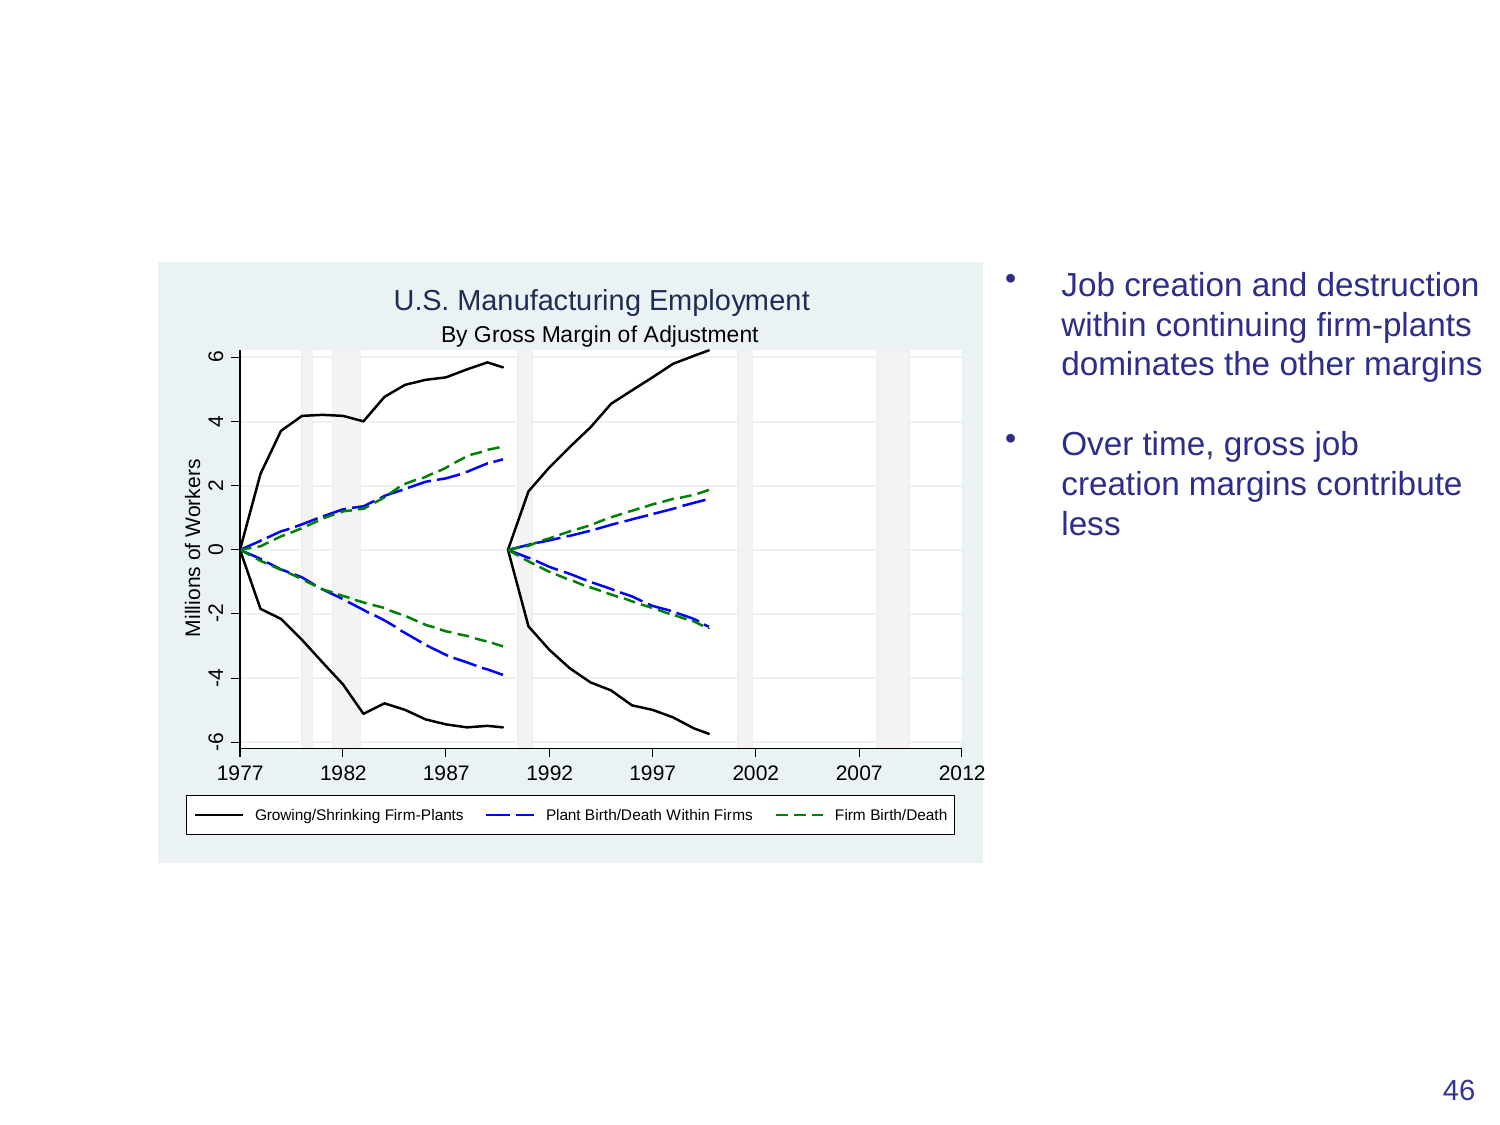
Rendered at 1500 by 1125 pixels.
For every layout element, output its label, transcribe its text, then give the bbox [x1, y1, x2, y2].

text_box Job creation and destruction within continuing firm-plants dominates the other margins Over time, gross job creation margins contribute less [993, 255, 1500, 870]
picture [150, 254, 991, 870]
slide_number 46 [1408, 1028, 1491, 1108]
